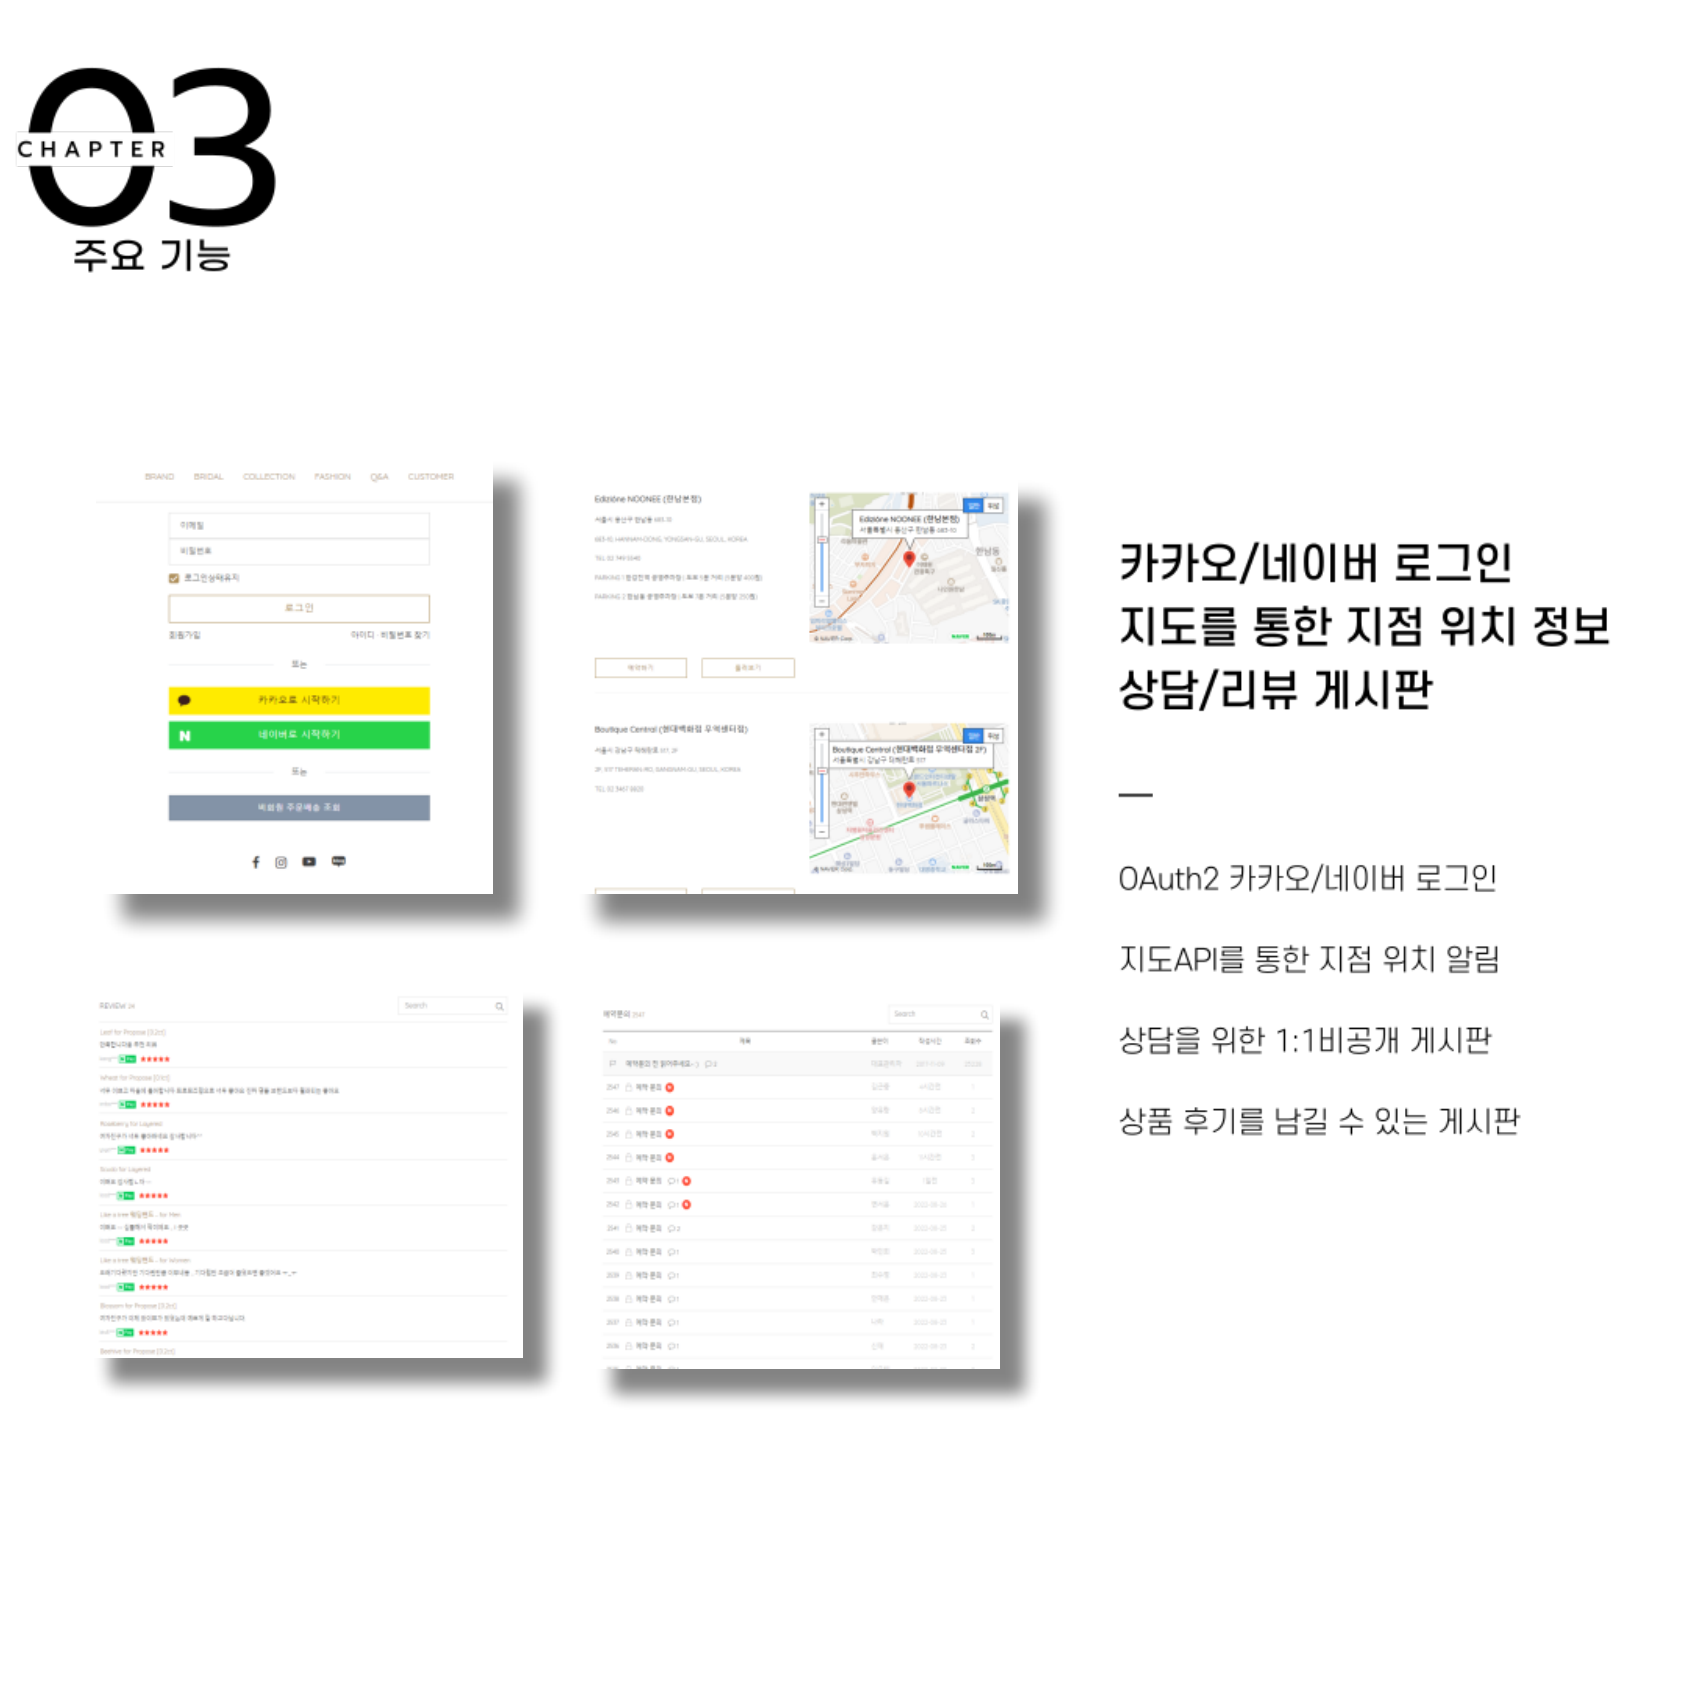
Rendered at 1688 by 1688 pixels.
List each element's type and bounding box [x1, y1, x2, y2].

picture [23, 229, 250, 300]
text_box [570, 472, 1018, 895]
text_box [96, 455, 493, 895]
text_box [1118, 790, 1153, 800]
text_box [85, 984, 523, 1358]
text_box [588, 995, 1000, 1369]
picture [0, 0, 1632, 1580]
text_box [0, 0, 305, 306]
